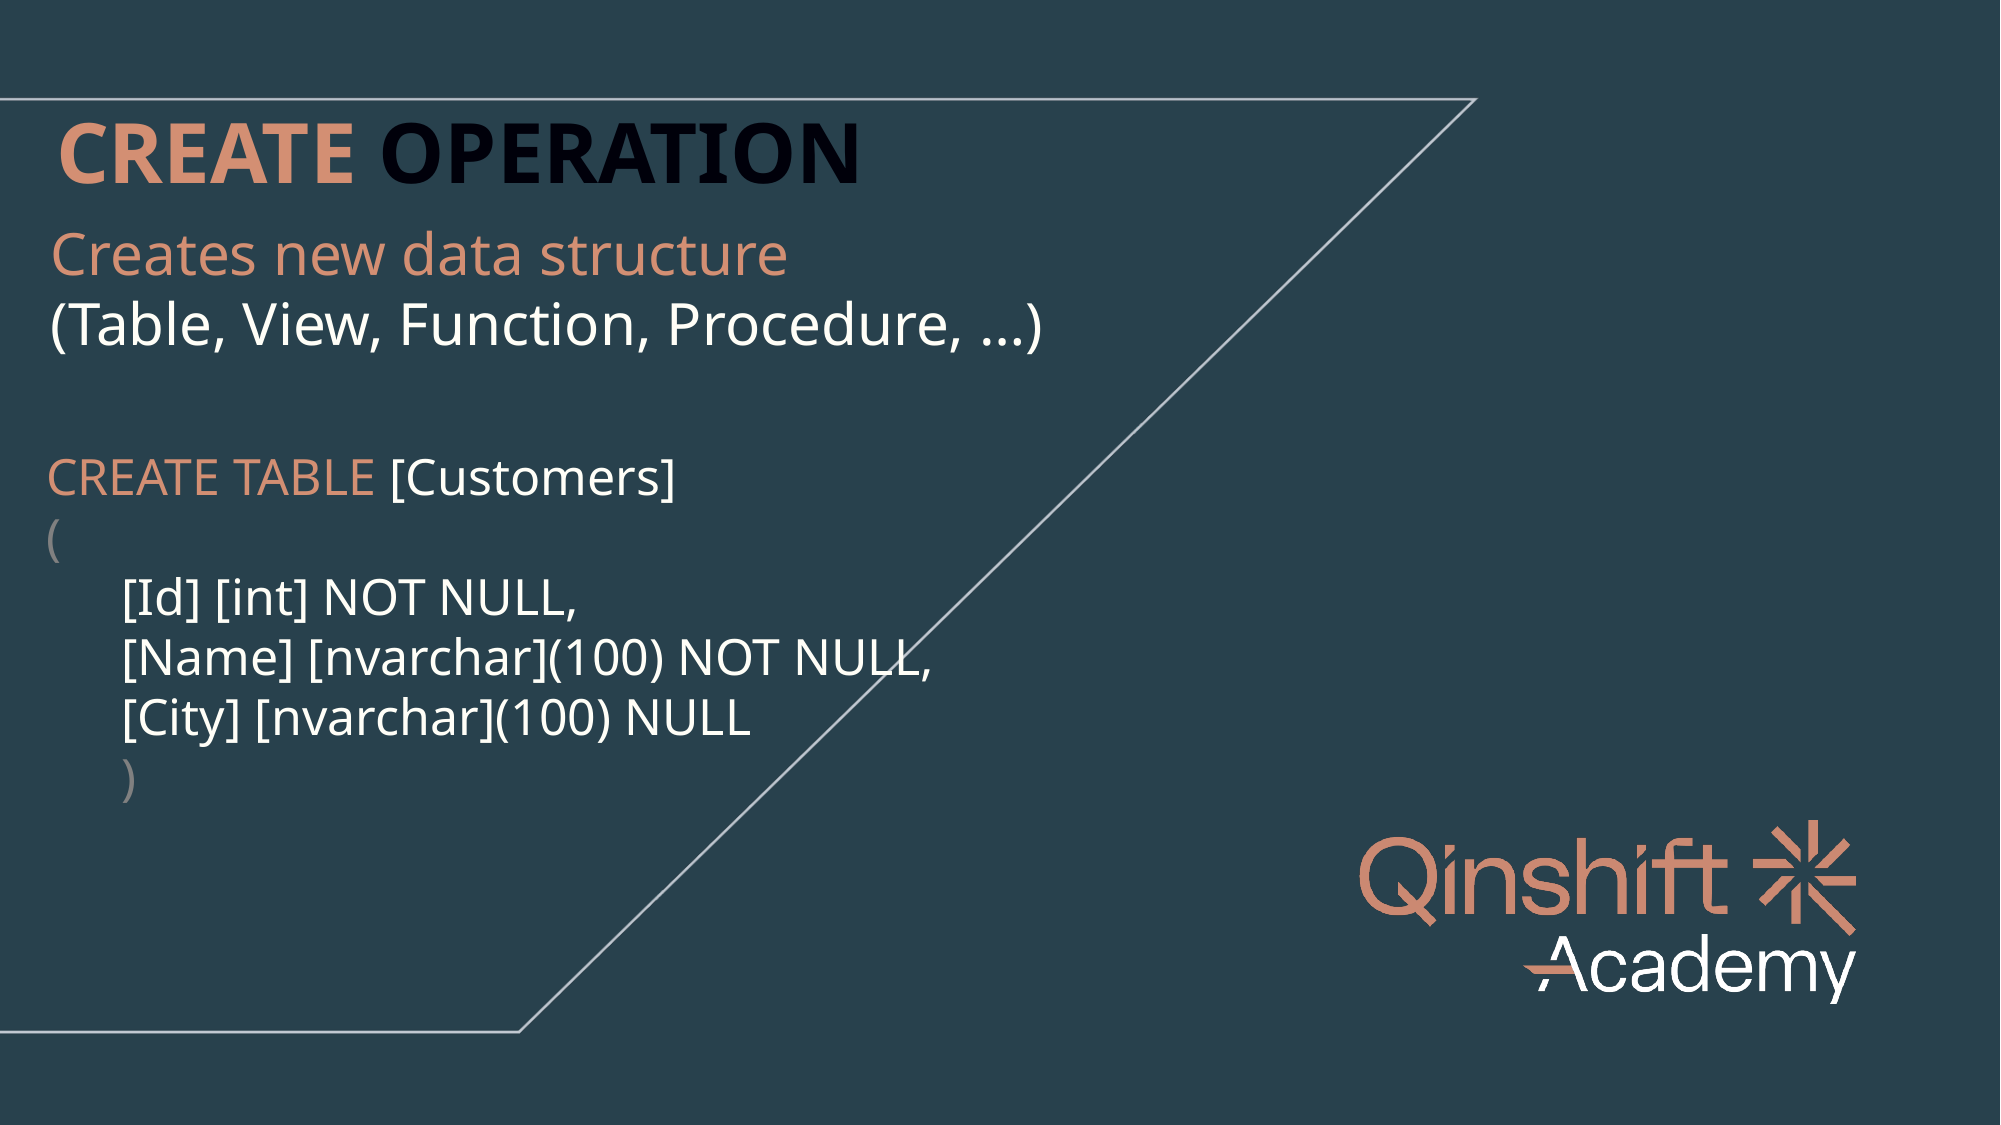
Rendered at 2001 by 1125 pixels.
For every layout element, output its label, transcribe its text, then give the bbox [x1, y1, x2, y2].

picture [0, 78, 1857, 1056]
text_box CREATE OPERATION [44, 88, 1308, 211]
text_box CREATE TABLE [Customers] ( [Id] [int] NOT NULL, [Name] [nvarchar](100) NOT NULL, [City] [nvarchar](100) NULL ) [31, 438, 1032, 814]
text_box Creates new data structure (Table, View, Function, Procedure, …) [20, 211, 1829, 380]
